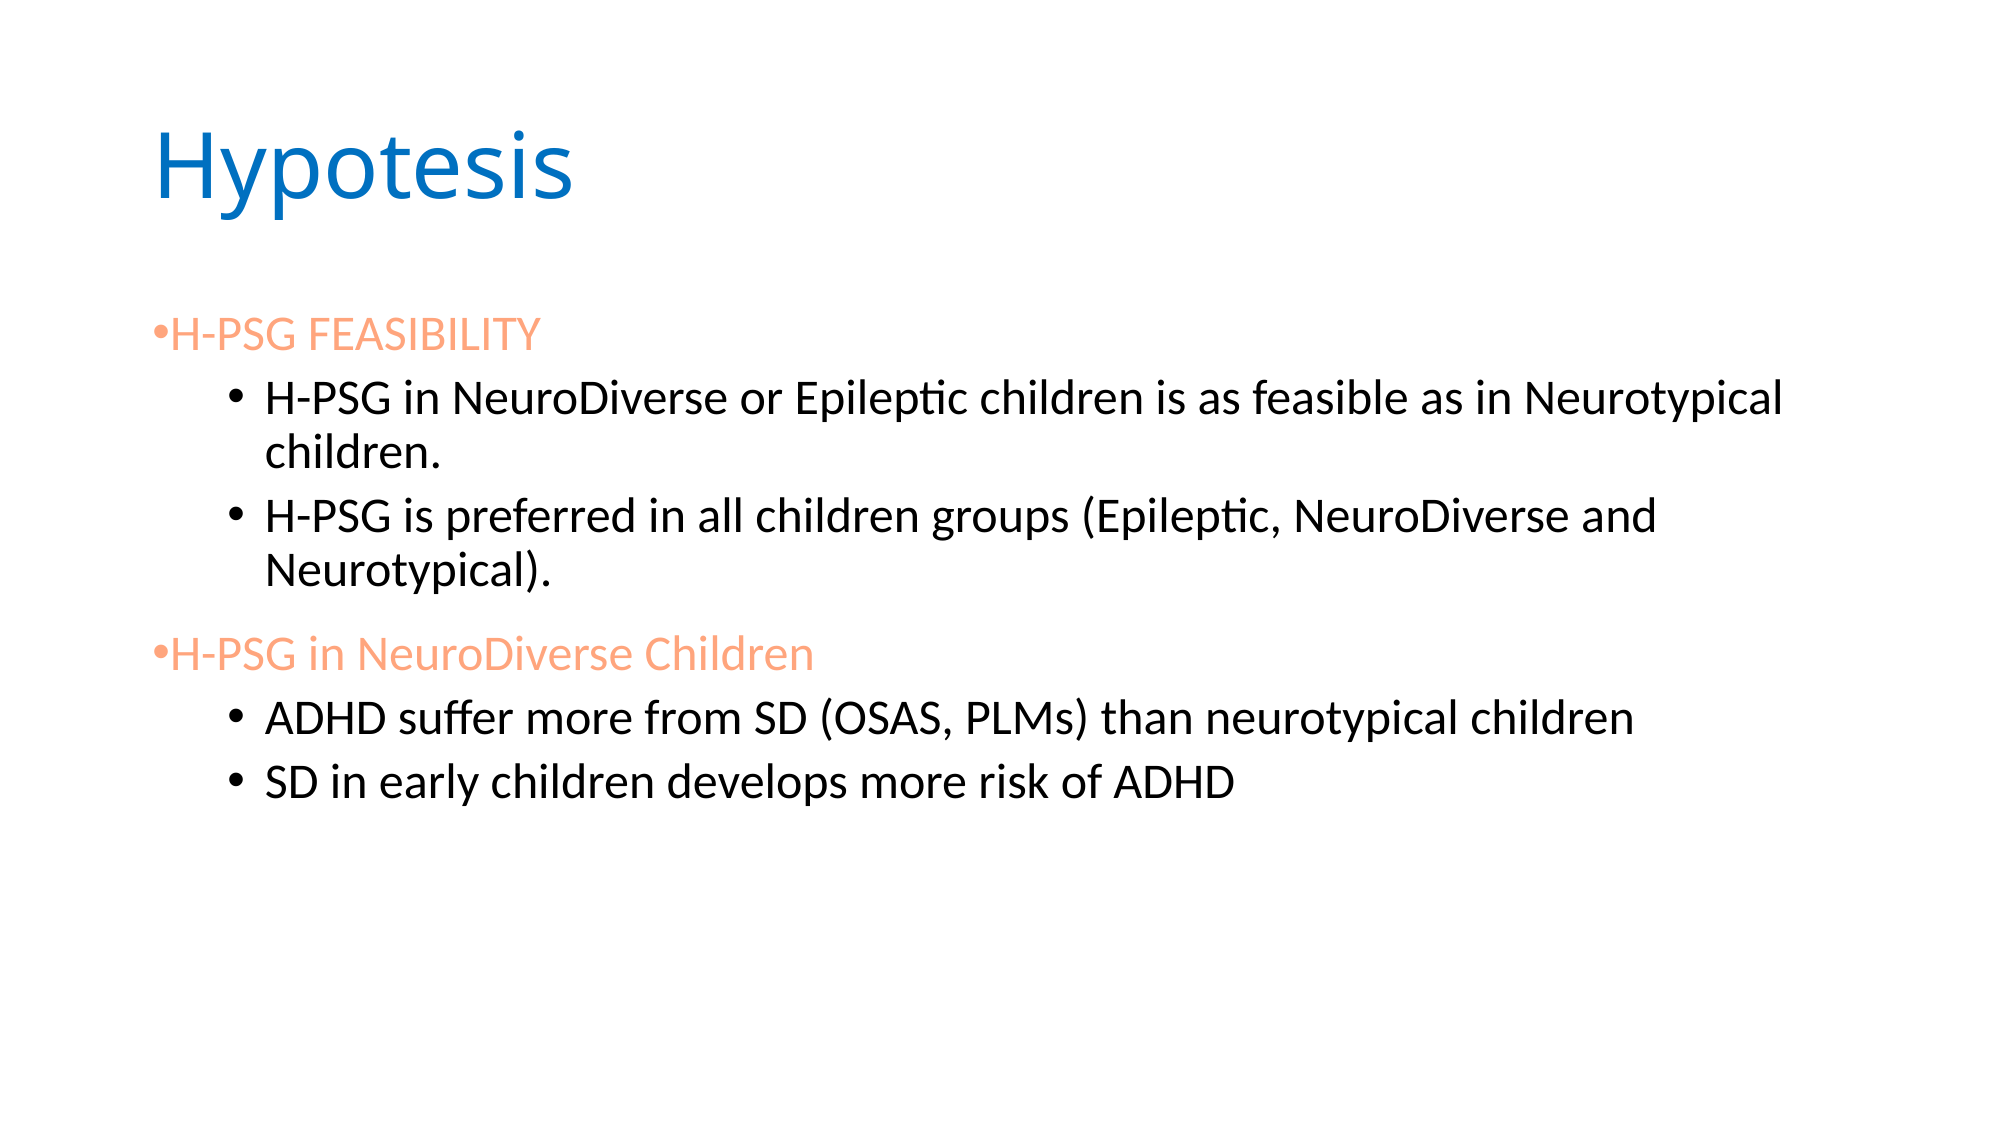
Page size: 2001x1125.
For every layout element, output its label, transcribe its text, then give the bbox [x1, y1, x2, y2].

list H-PSG FEASIBILITY H-PSG in NeuroDiverse or Epileptic children is as feasible as in Neurotypical children. H-PSG is preferred in all children groups (Epileptic, NeuroDiverse and Neurotypical). H-PSG in NeuroDiverse Children ADHD suffer more from SD (OSAS, PLMs) than neurotypical children SD in early children develops more risk of ADHD [137, 299, 1863, 1014]
title Hypotesis [137, 59, 1863, 278]
